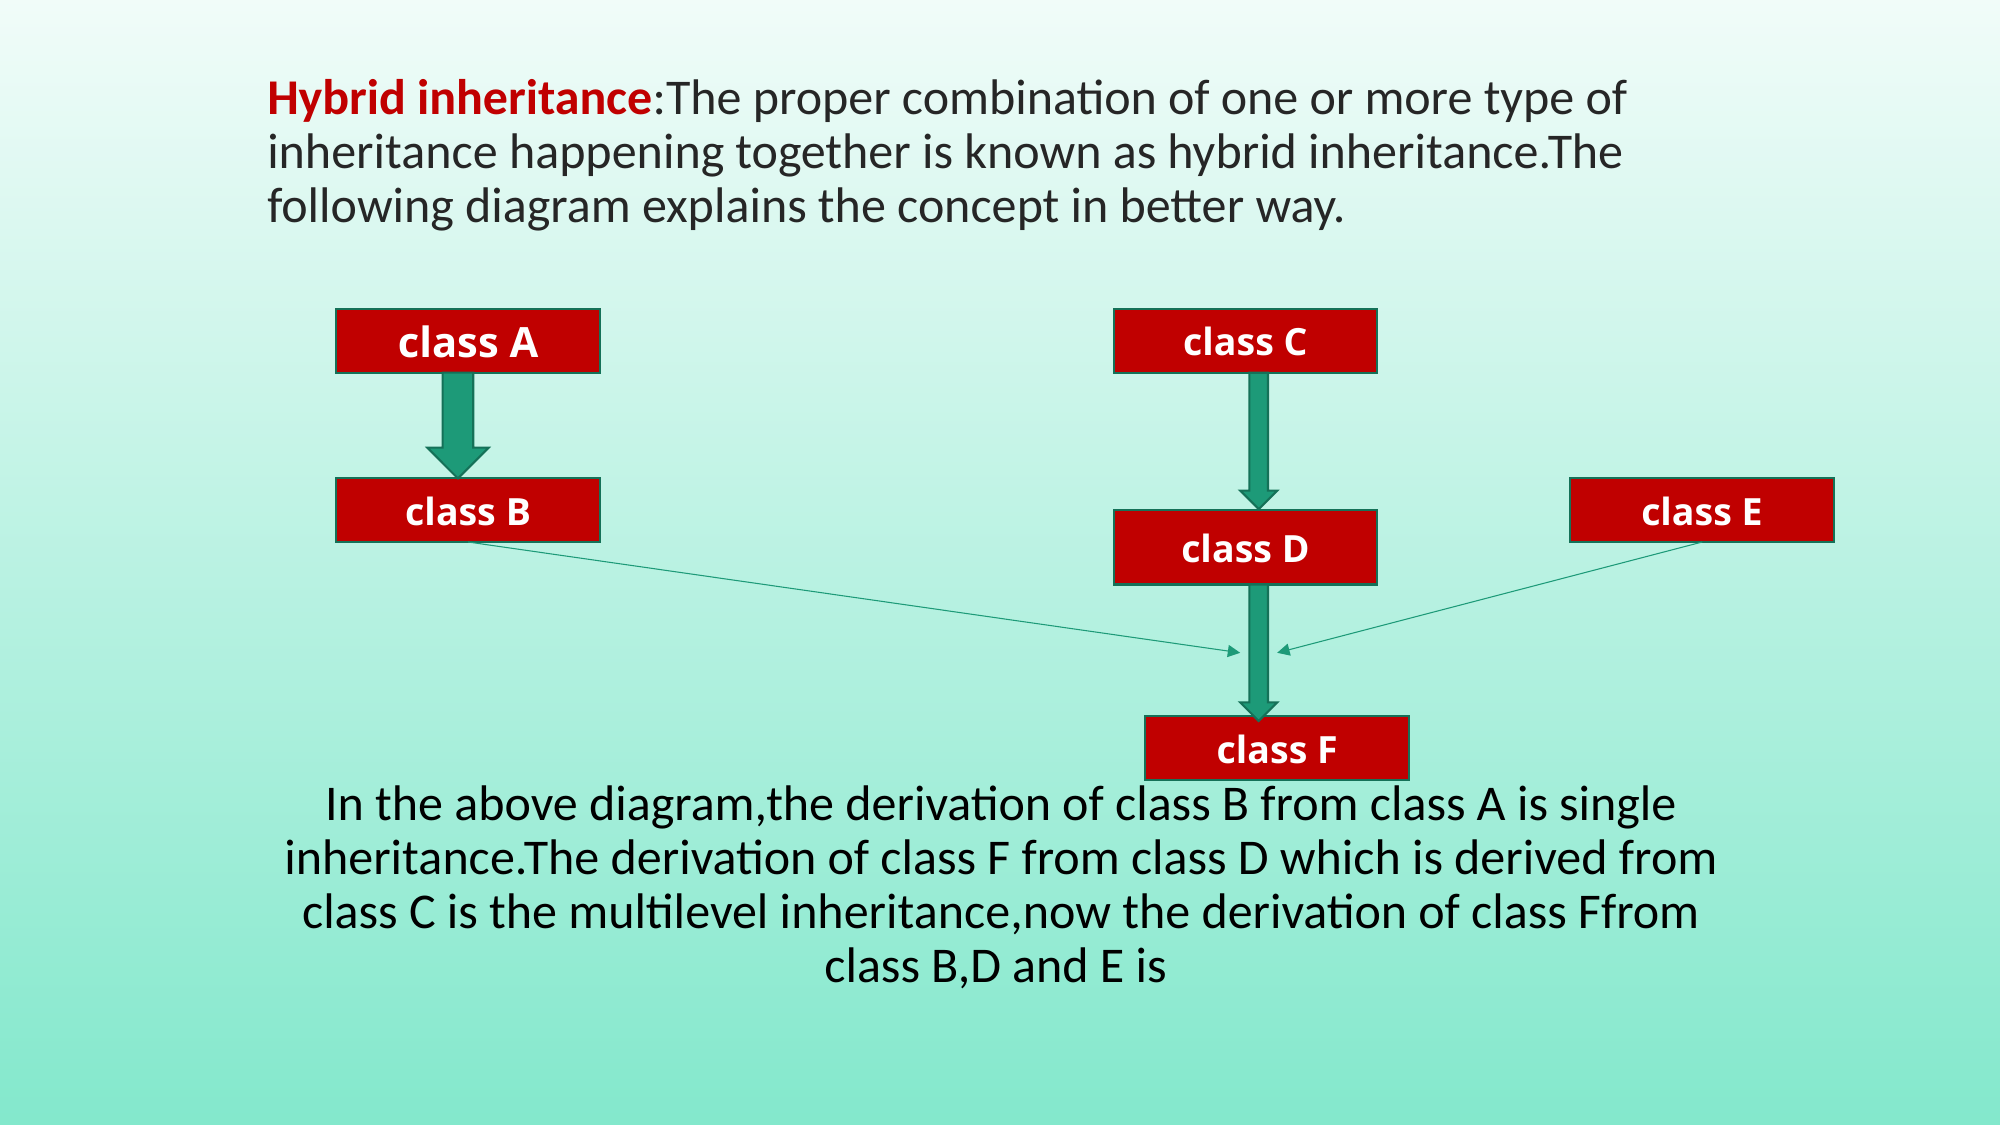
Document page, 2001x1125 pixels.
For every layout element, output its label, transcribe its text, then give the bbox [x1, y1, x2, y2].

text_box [1277, 542, 1703, 703]
text_box [1237, 371, 1280, 511]
text_box class E [1569, 477, 1835, 543]
subtitle Hybrid inheritance:The proper combination of one or more type of inheritance happening together is known as hybrid inheritance.The following diagram explains the concept in better way. In the above diagram,the derivation of class B from class A is single inheritance.The derivation of class F from class D which is derived from class C is the multilevel inheritance,now the derivation of class Ffrom class B,D and E is [252, 63, 1750, 1094]
text_box [424, 371, 492, 480]
text_box class C [1113, 308, 1378, 374]
text_box class B [335, 477, 601, 543]
text_box class D [1113, 509, 1378, 586]
text_box class A [335, 308, 601, 374]
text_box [468, 542, 1241, 703]
text_box [1239, 583, 1279, 723]
text_box class F [1144, 715, 1410, 781]
